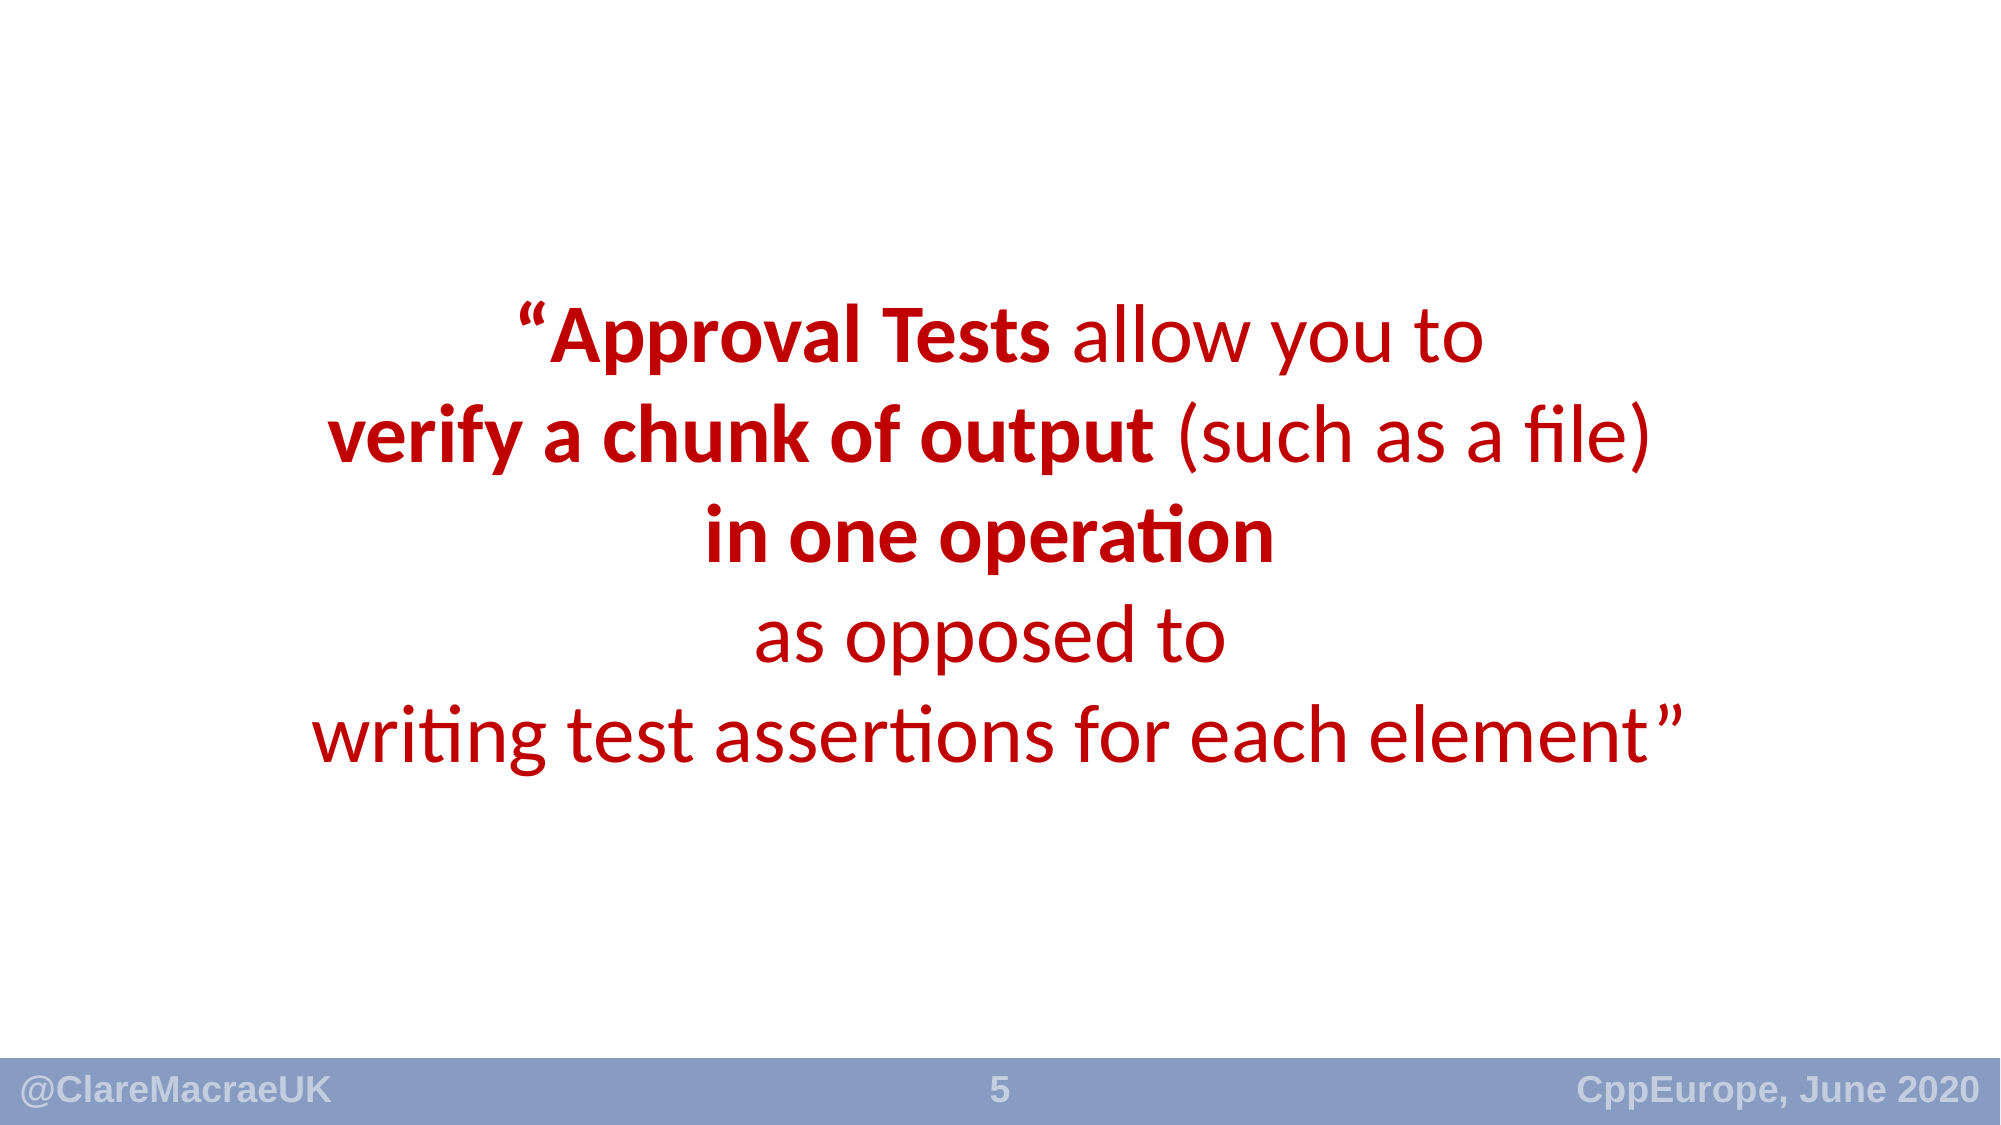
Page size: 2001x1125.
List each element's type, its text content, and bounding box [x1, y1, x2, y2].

title “Approval Tests allow you to verify a chunk of output (such as a file) in one operation as opposed to writing test assertions for each element” [0, 0, 2000, 1060]
